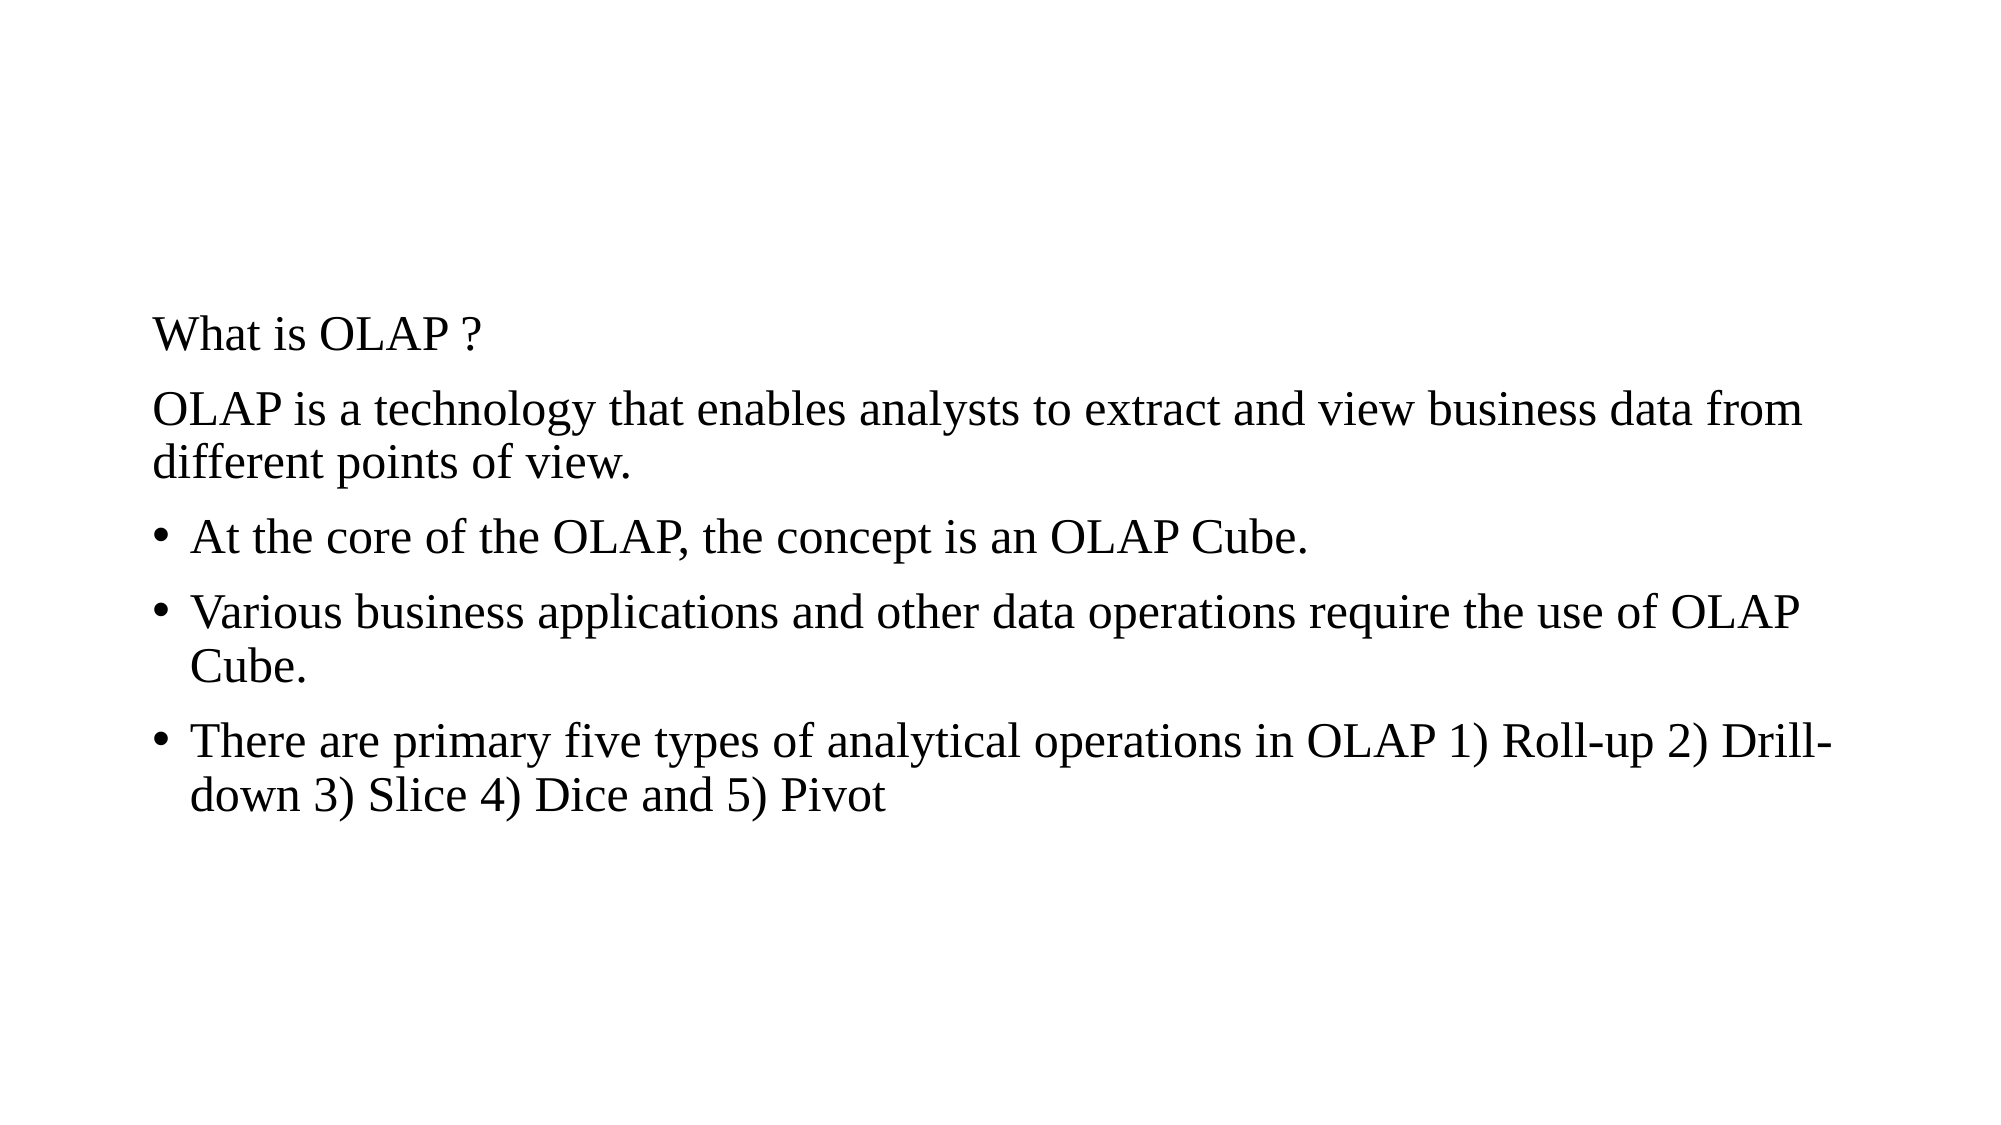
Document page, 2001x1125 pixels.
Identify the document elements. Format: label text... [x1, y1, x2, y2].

list What is OLAP ? OLAP is a technology that enables analysts to extract and view business data from different points of view. At the core of the OLAP, the concept is an OLAP Cube. Various business applications and other data operations require the use of OLAP Cube. There are primary five types of analytical operations in OLAP 1) Roll-up 2) Drill-down 3) Slice 4) Dice and 5) Pivot [137, 299, 1863, 1014]
